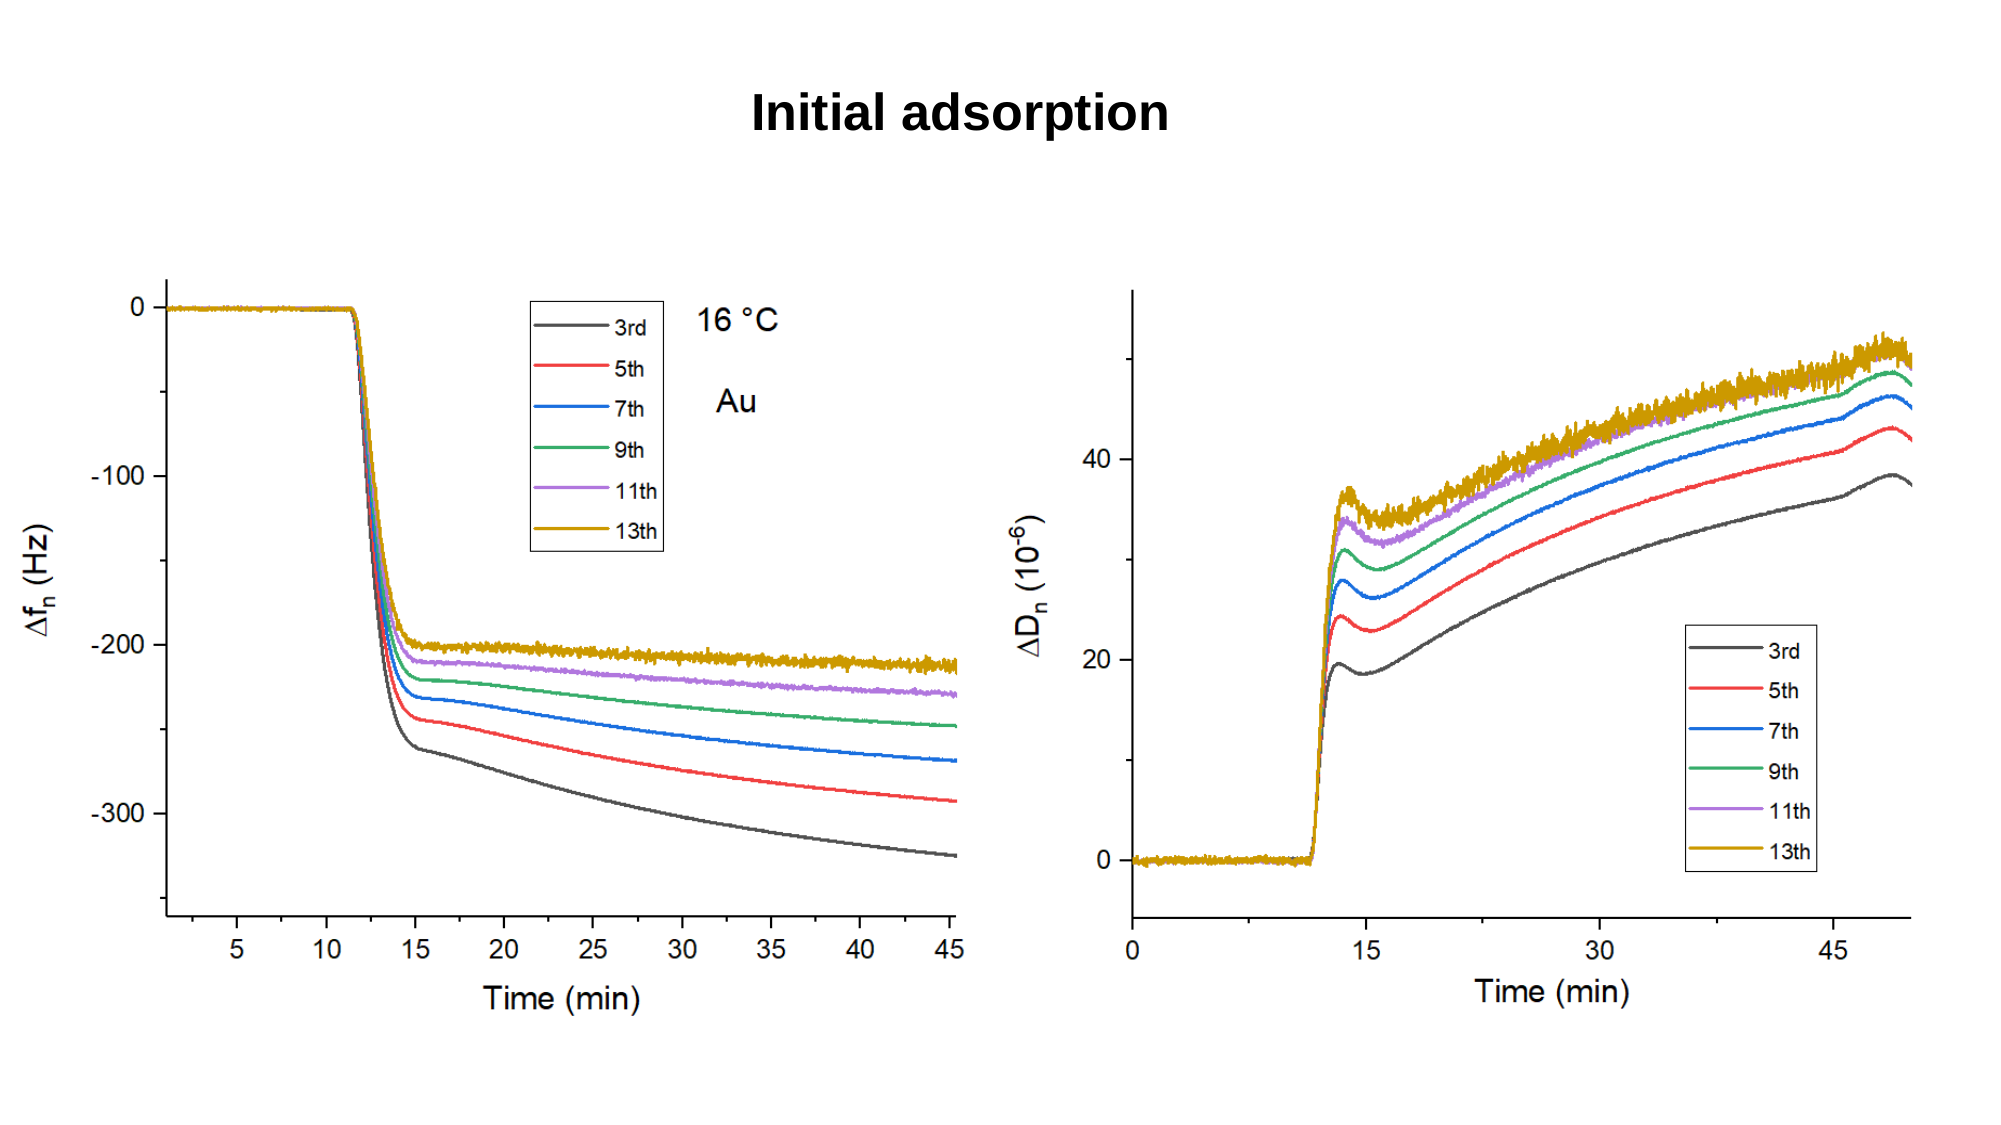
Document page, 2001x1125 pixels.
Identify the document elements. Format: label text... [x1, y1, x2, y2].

text_box Initial adsorption [0, 70, 2000, 148]
picture [0, 262, 1956, 1031]
